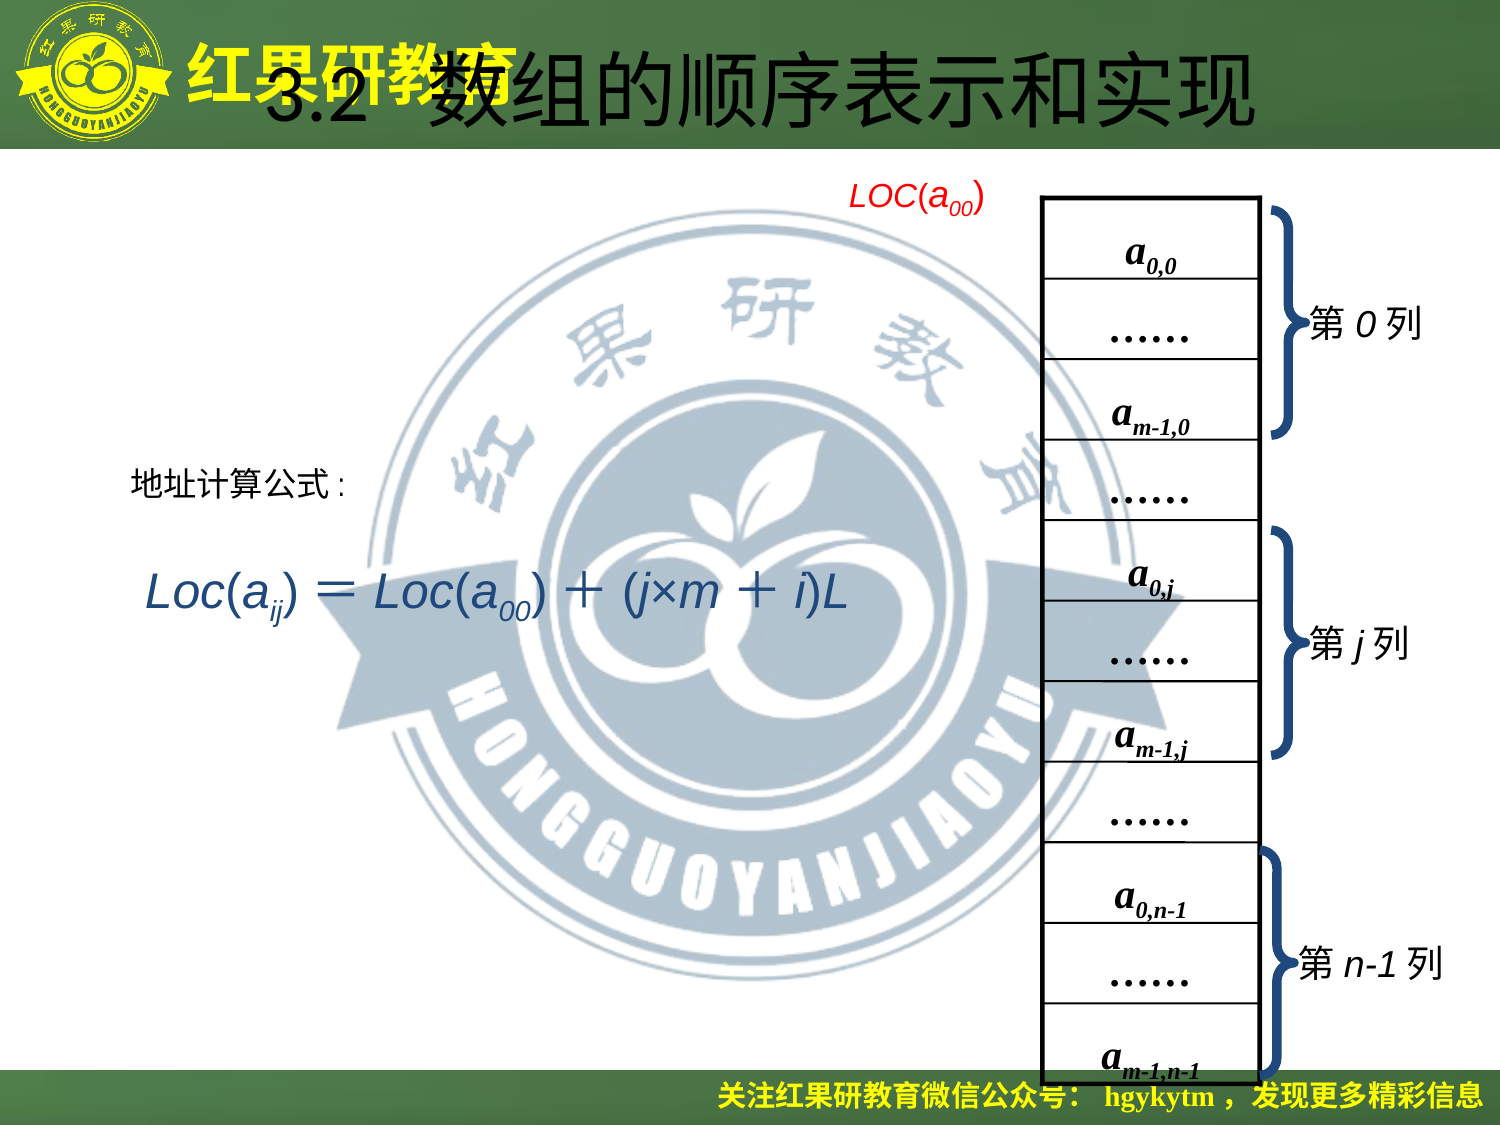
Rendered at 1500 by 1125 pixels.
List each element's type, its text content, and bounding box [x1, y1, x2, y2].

text_box 地址计算公式: Loc(aij)＝Loc(a00)＋(j×m＋i)L [99, 437, 819, 635]
picture [1376, 1085, 1386, 1091]
picture [308, 151, 1197, 437]
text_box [824, 162, 1500, 1085]
picture [1018, 1087, 1029, 1101]
picture [0, 0, 1500, 152]
picture [0, 1070, 1500, 1125]
title 3.2 数组的顺序表示和实现 [123, 30, 1399, 119]
picture [308, 635, 824, 1040]
